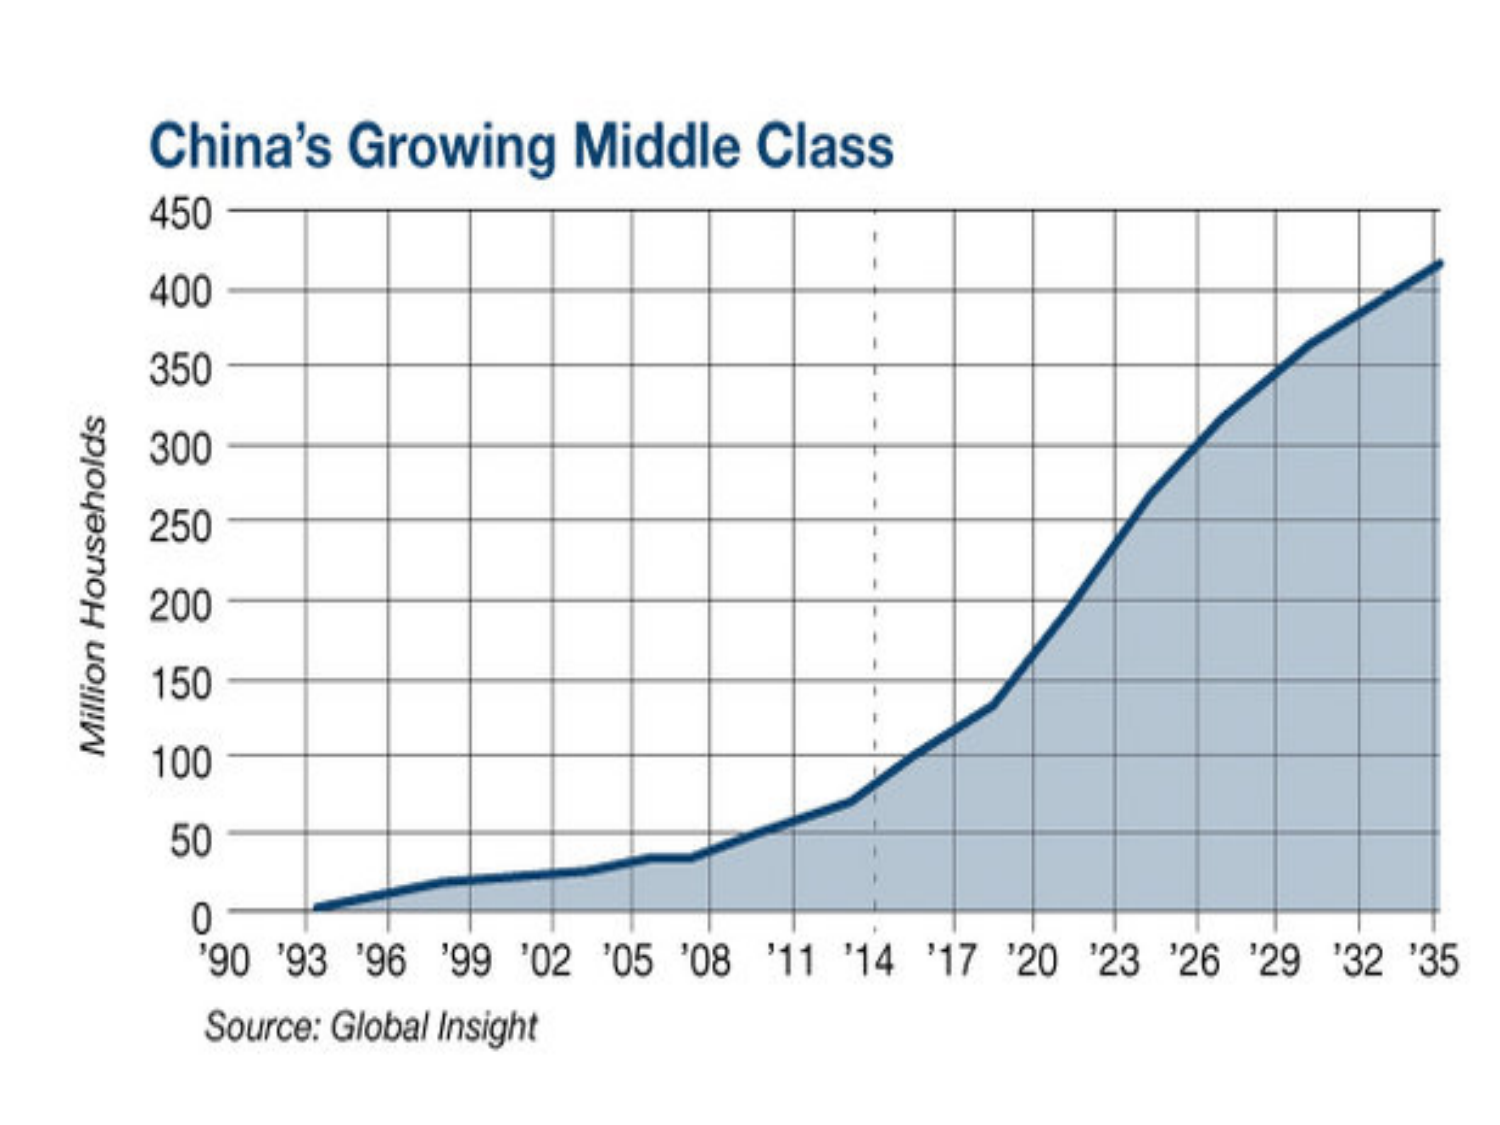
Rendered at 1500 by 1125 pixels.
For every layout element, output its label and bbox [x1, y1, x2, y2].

list [0, 5, 1500, 1119]
